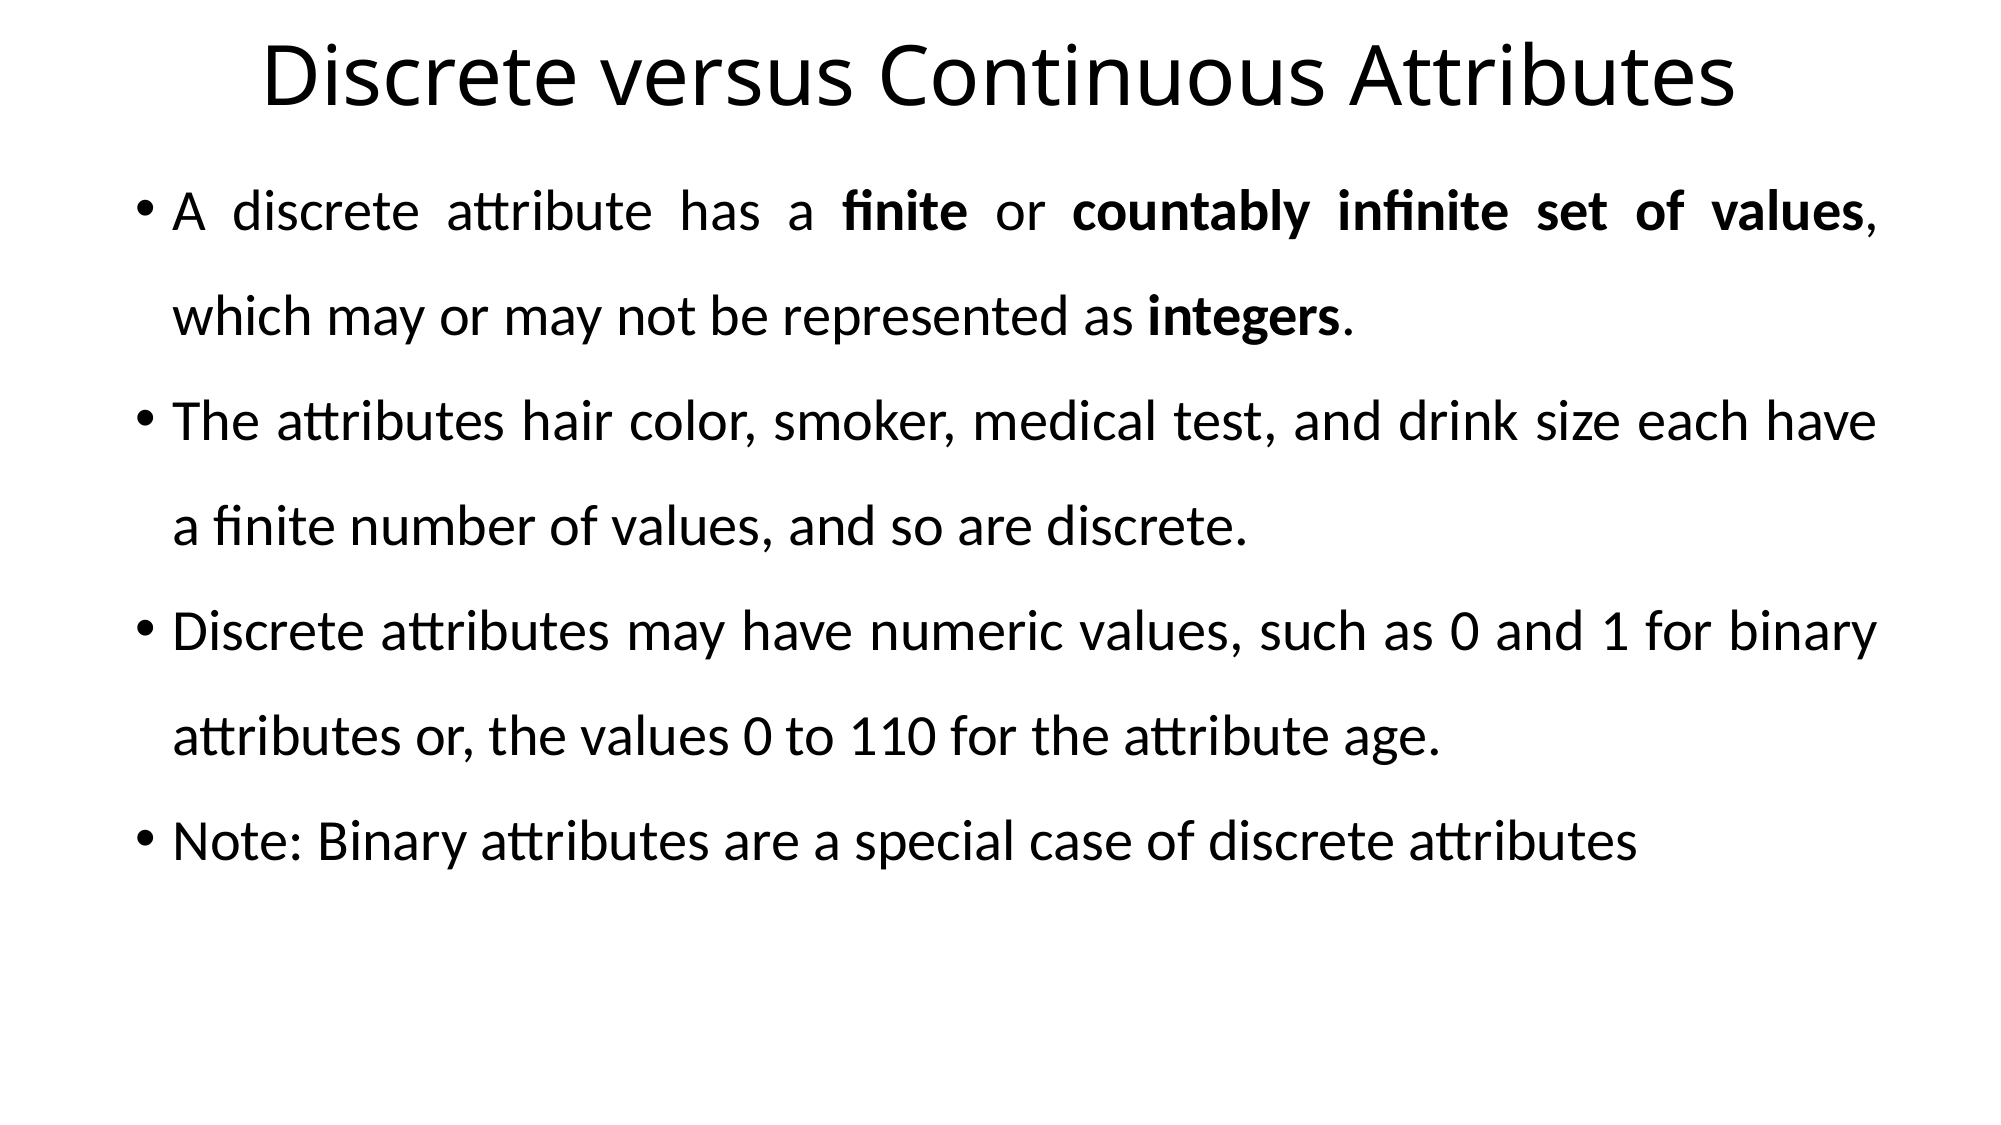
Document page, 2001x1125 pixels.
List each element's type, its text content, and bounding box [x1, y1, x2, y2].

list A discrete attribute has a finite or countably infinite set of values, which may or may not be represented as integers. The attributes hair color, smoker, medical test, and drink size each have a finite number of values, and so are discrete. Discrete attributes may have numeric values, such as 0 and 1 for binary attributes or, the values 0 to 110 for the attribute age. Note: Binary attributes are a special case of discrete attributes [120, 129, 1895, 1100]
title Discrete versus Continuous Attributes [137, 19, 1863, 129]
